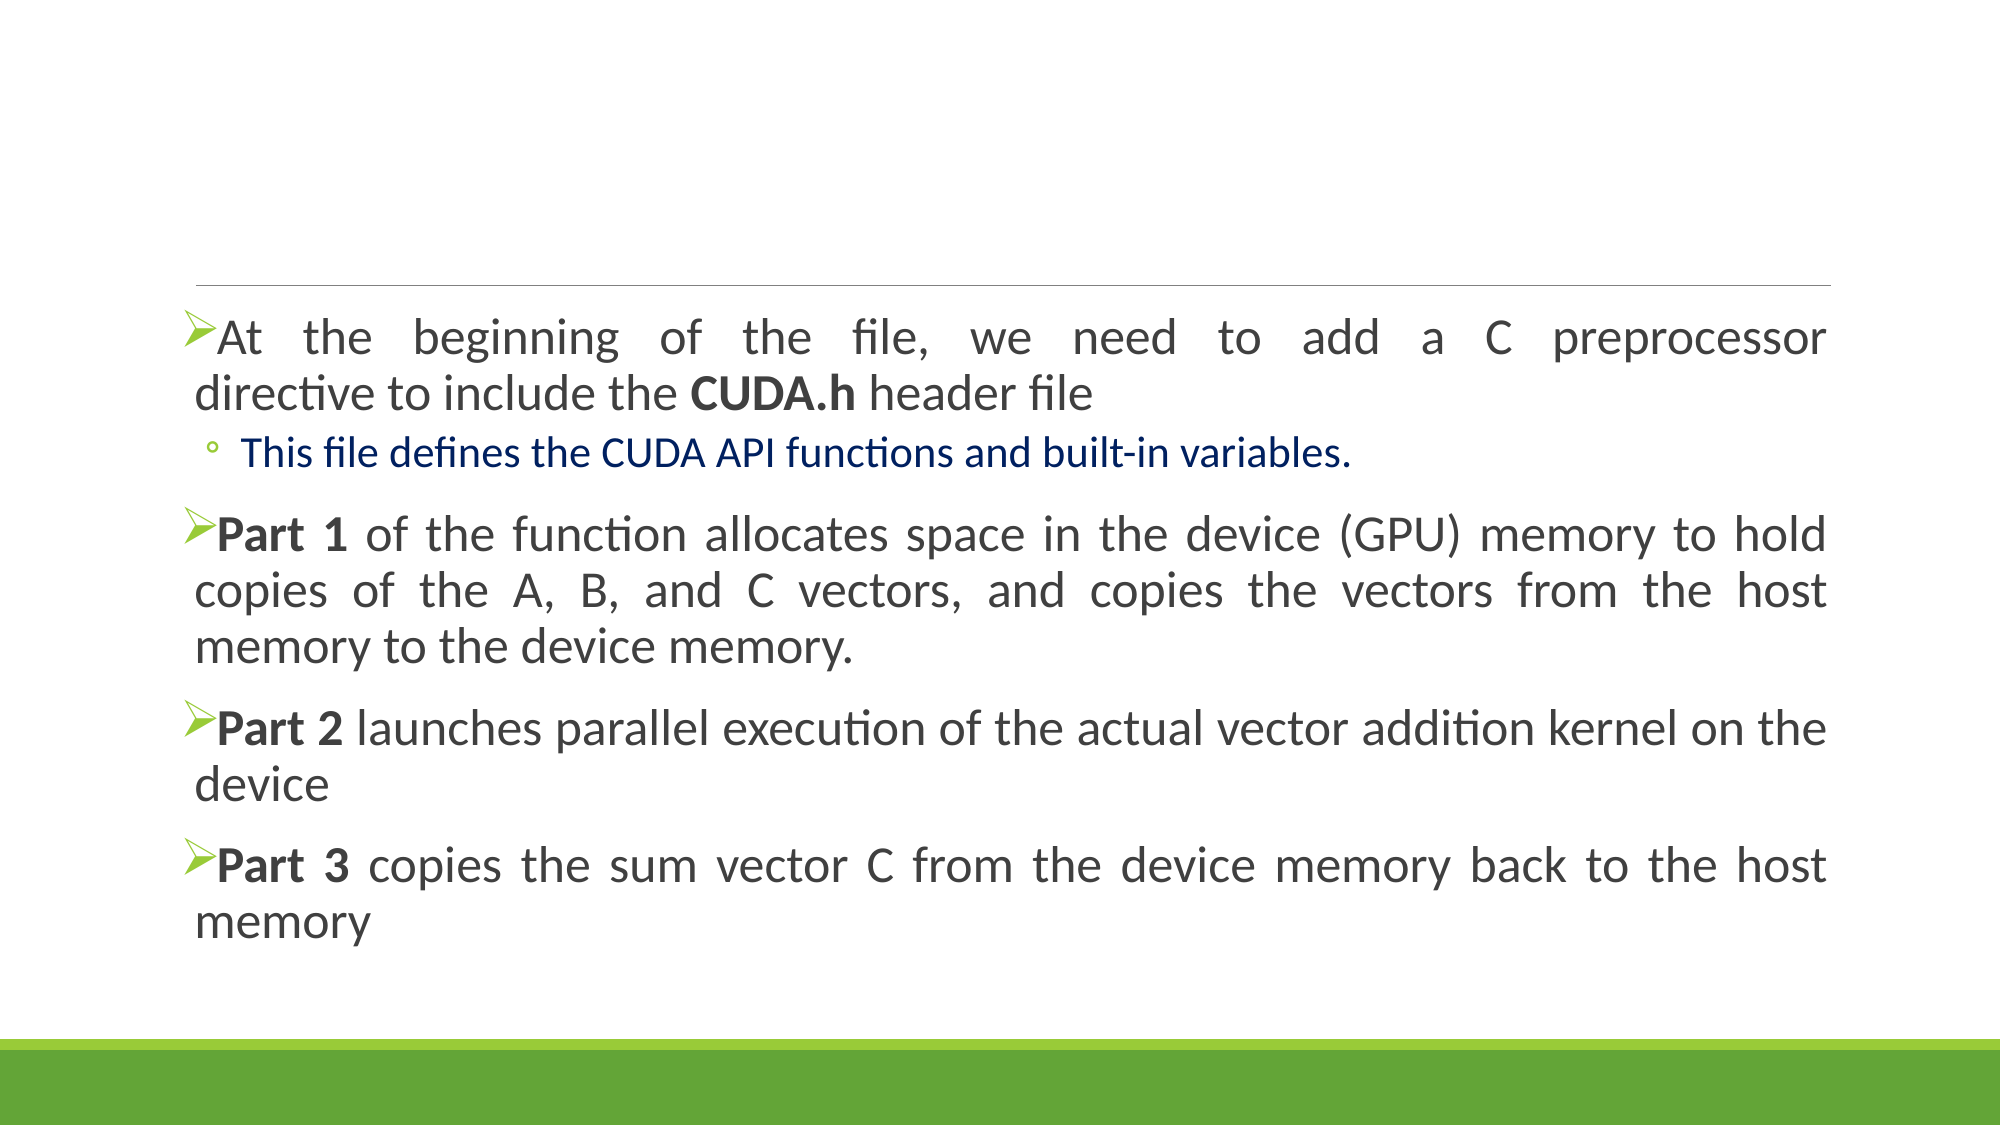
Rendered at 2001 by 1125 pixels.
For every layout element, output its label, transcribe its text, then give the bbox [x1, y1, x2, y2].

list At the beginning of the file, we need to add a C preprocessor directive to include the CUDA.h header file This file defines the CUDA API functions and built-in variables. Part 1 of the function allocates space in the device (GPU) memory to hold copies of the A, B, and C vectors, and copies the vectors from the host memory to the device memory. Part 2 launches parallel execution of the actual vector addition kernel on the device Part 3 copies the sum vector C from the device memory back to the host memory [180, 302, 1830, 963]
